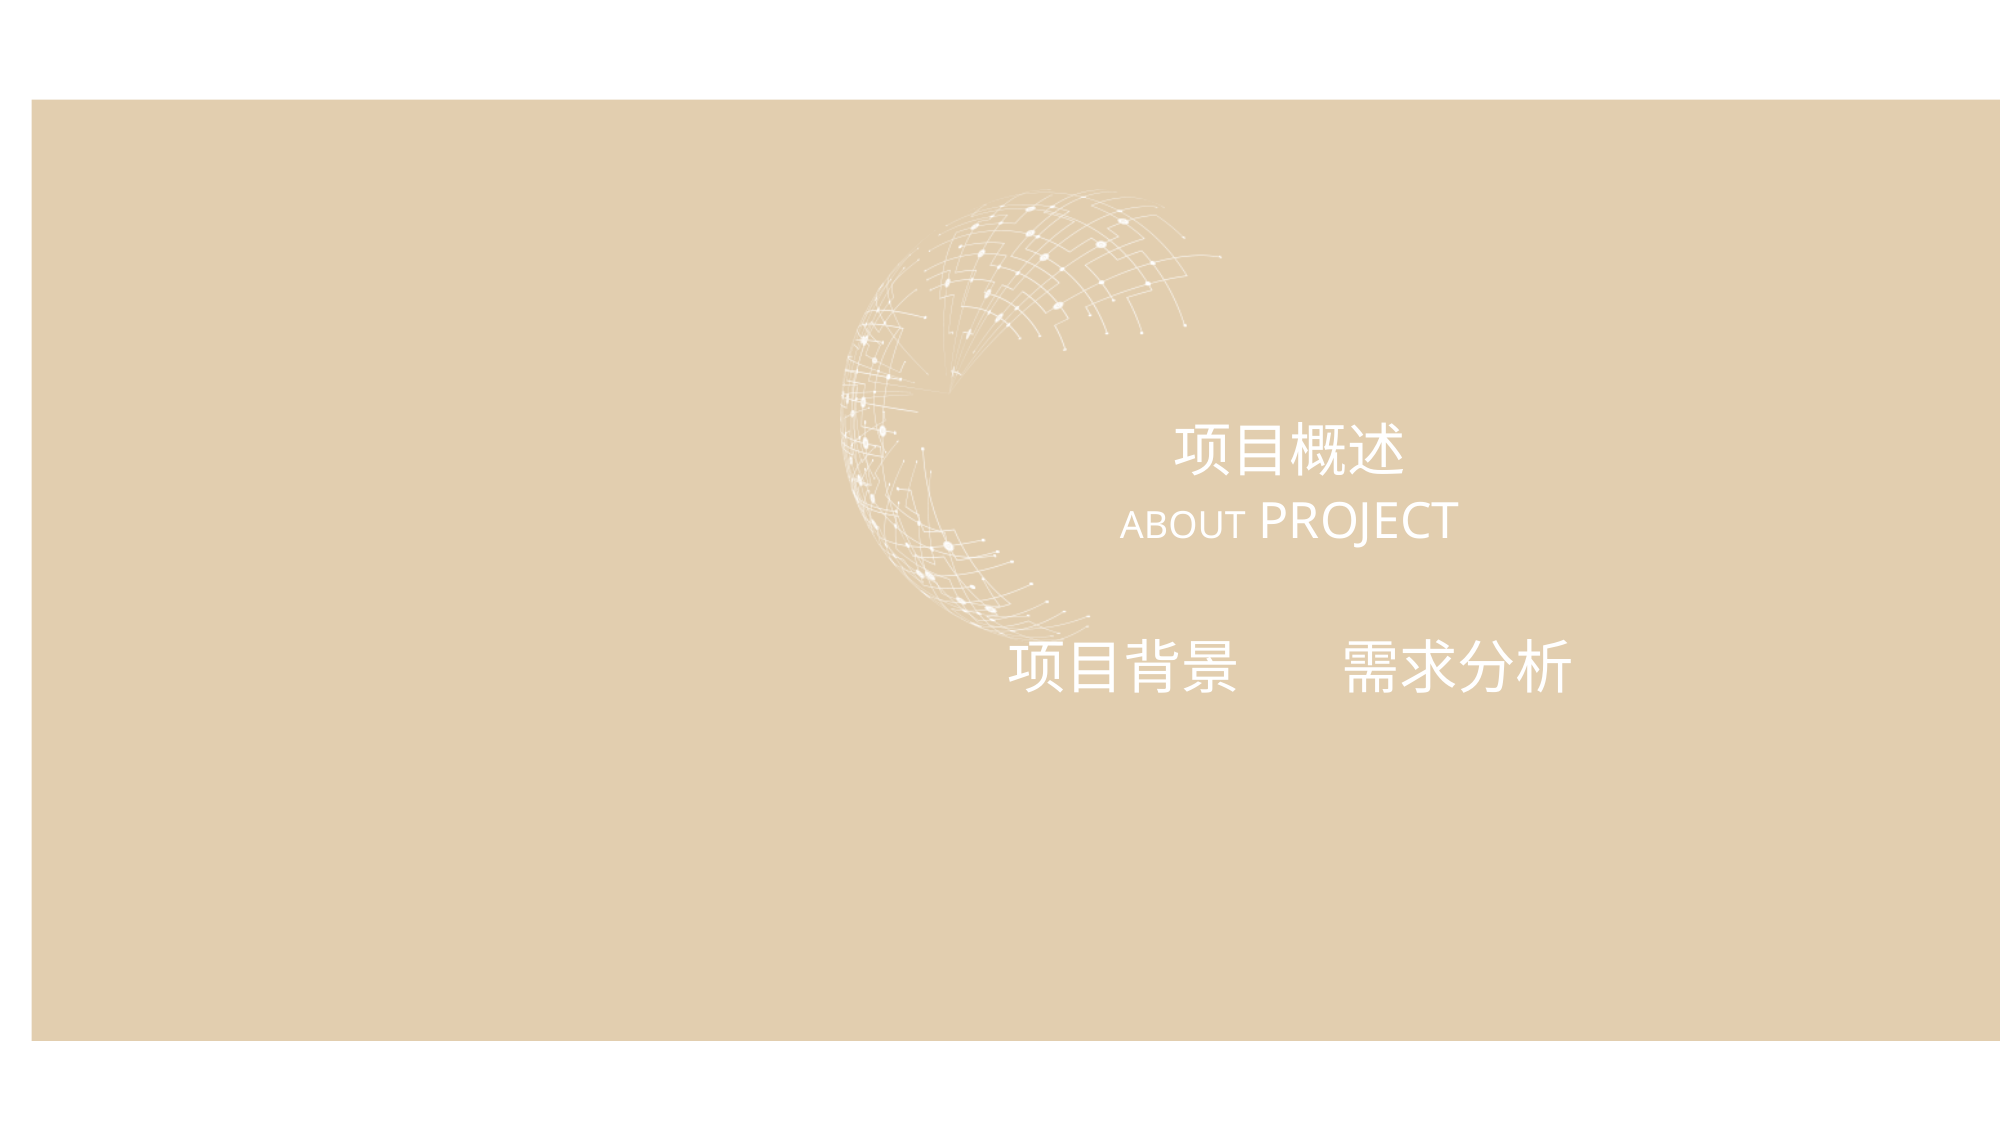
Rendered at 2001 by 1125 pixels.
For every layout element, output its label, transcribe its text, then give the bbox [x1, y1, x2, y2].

text_box 需求分析 [1309, 630, 1606, 709]
text_box 项目概述 [1223, 413, 1497, 487]
text_box [31, 99, 2000, 1041]
text_box 项目背景 [976, 630, 1272, 709]
picture [840, 189, 1223, 648]
text_box ABOUT PROJECT [1223, 487, 1499, 557]
